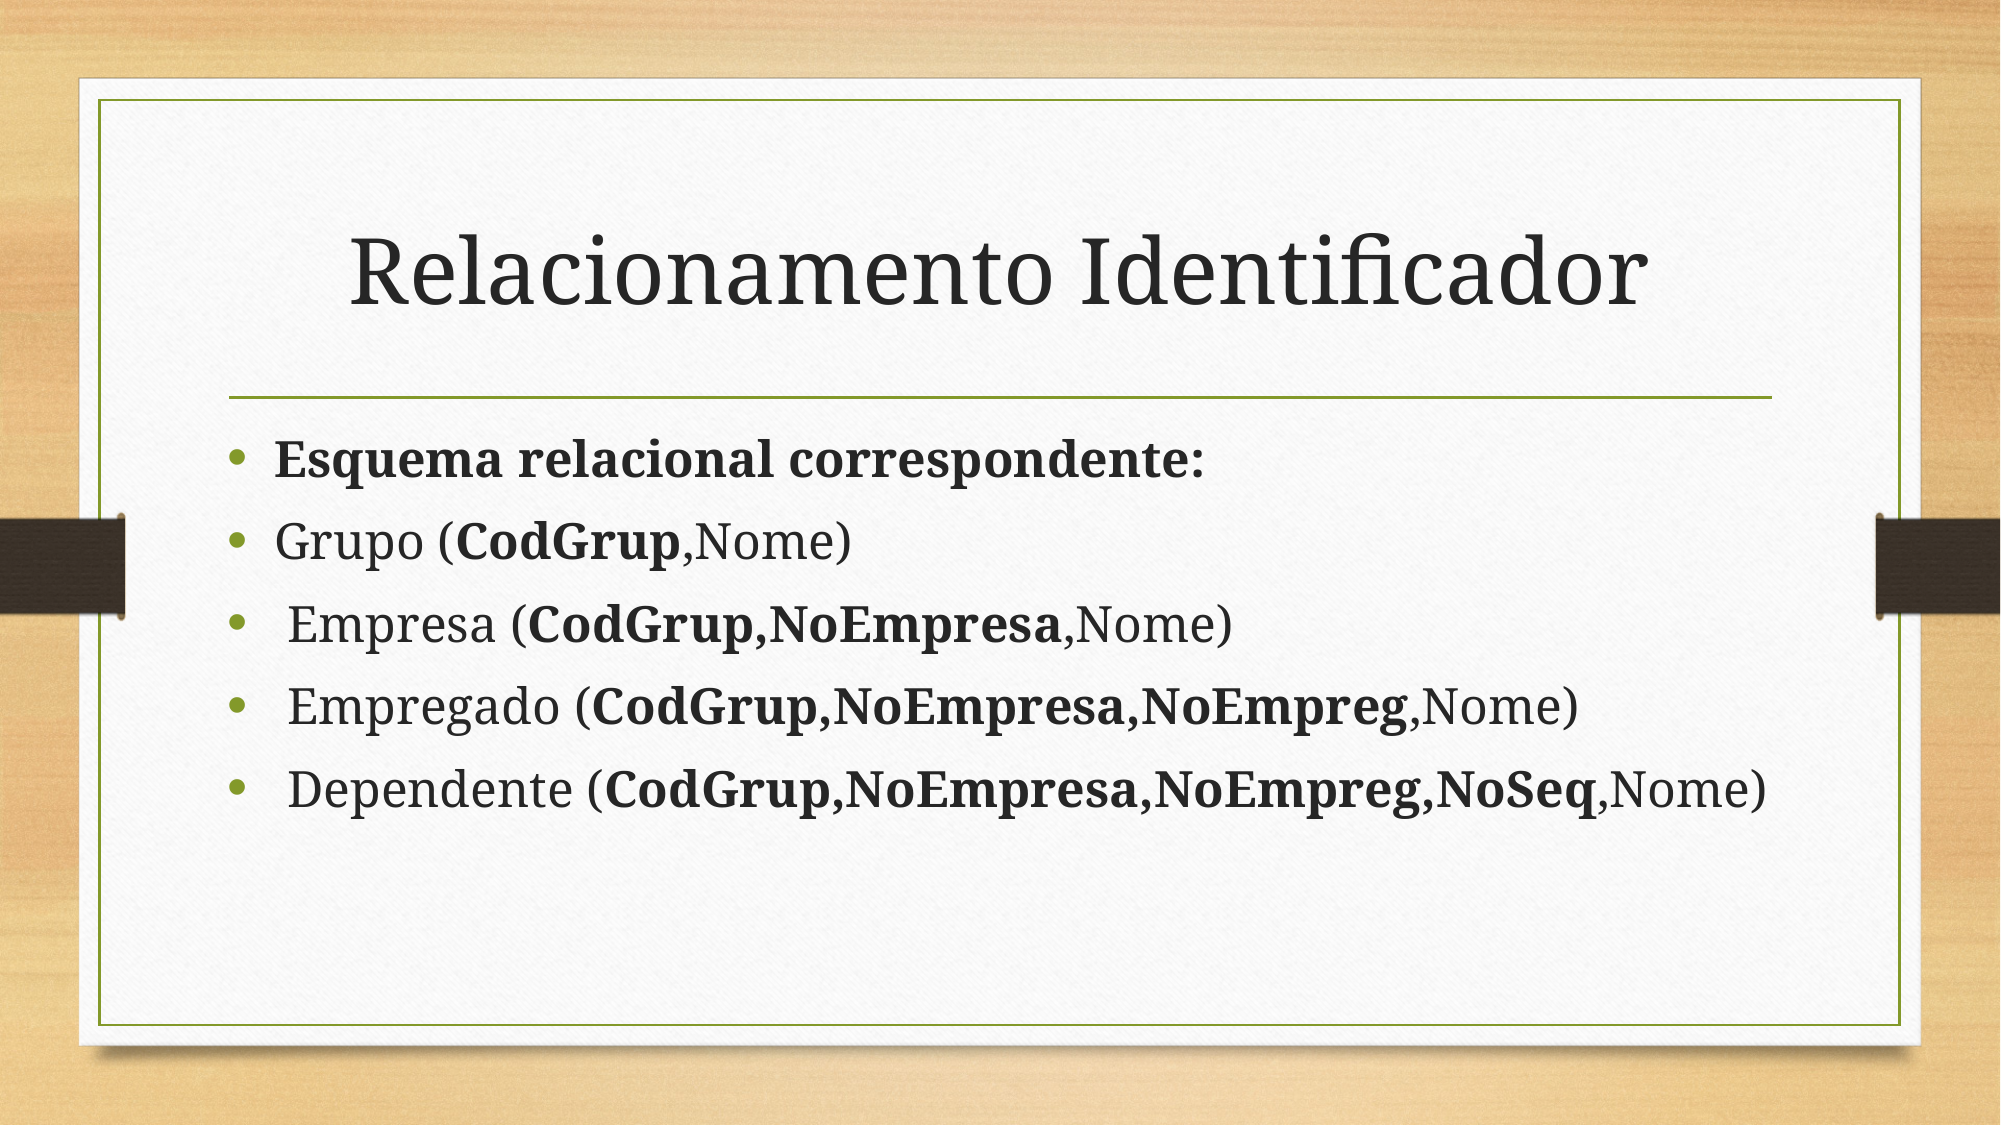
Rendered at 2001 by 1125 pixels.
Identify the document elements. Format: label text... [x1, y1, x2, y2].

title Relacionamento Identificador [212, 161, 1788, 375]
list Esquema relacional correspondente: Grupo (CodGrup,Nome) Empresa (CodGrup,NoEmpresa,Nome) Empregado (CodGrup,NoEmpresa,NoEmpreg,Nome) Dependente (CodGrup,NoEmpresa,NoEmpreg,NoSeq,Nome) [212, 419, 1788, 964]
picture [0, 0, 2001, 1125]
